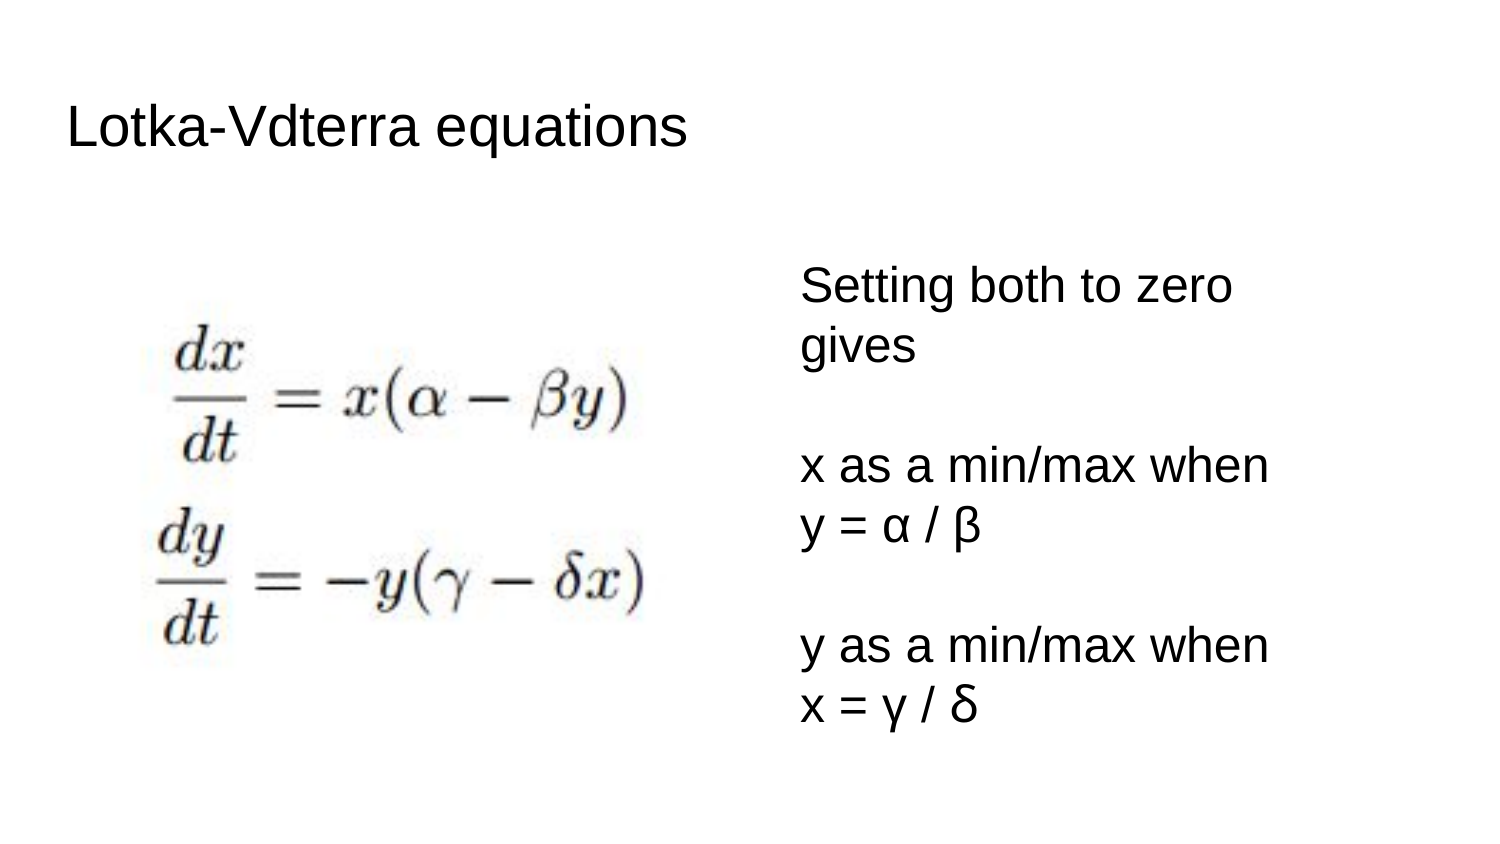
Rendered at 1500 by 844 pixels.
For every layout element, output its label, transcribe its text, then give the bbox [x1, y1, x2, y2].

picture [50, 257, 726, 682]
title Lotka-Vdterra equations [51, 72, 1449, 167]
text_box Setting both to zero gives x as a min/max when y = α / β y as a min/max when x = γ / ẟ [784, 237, 1346, 682]
